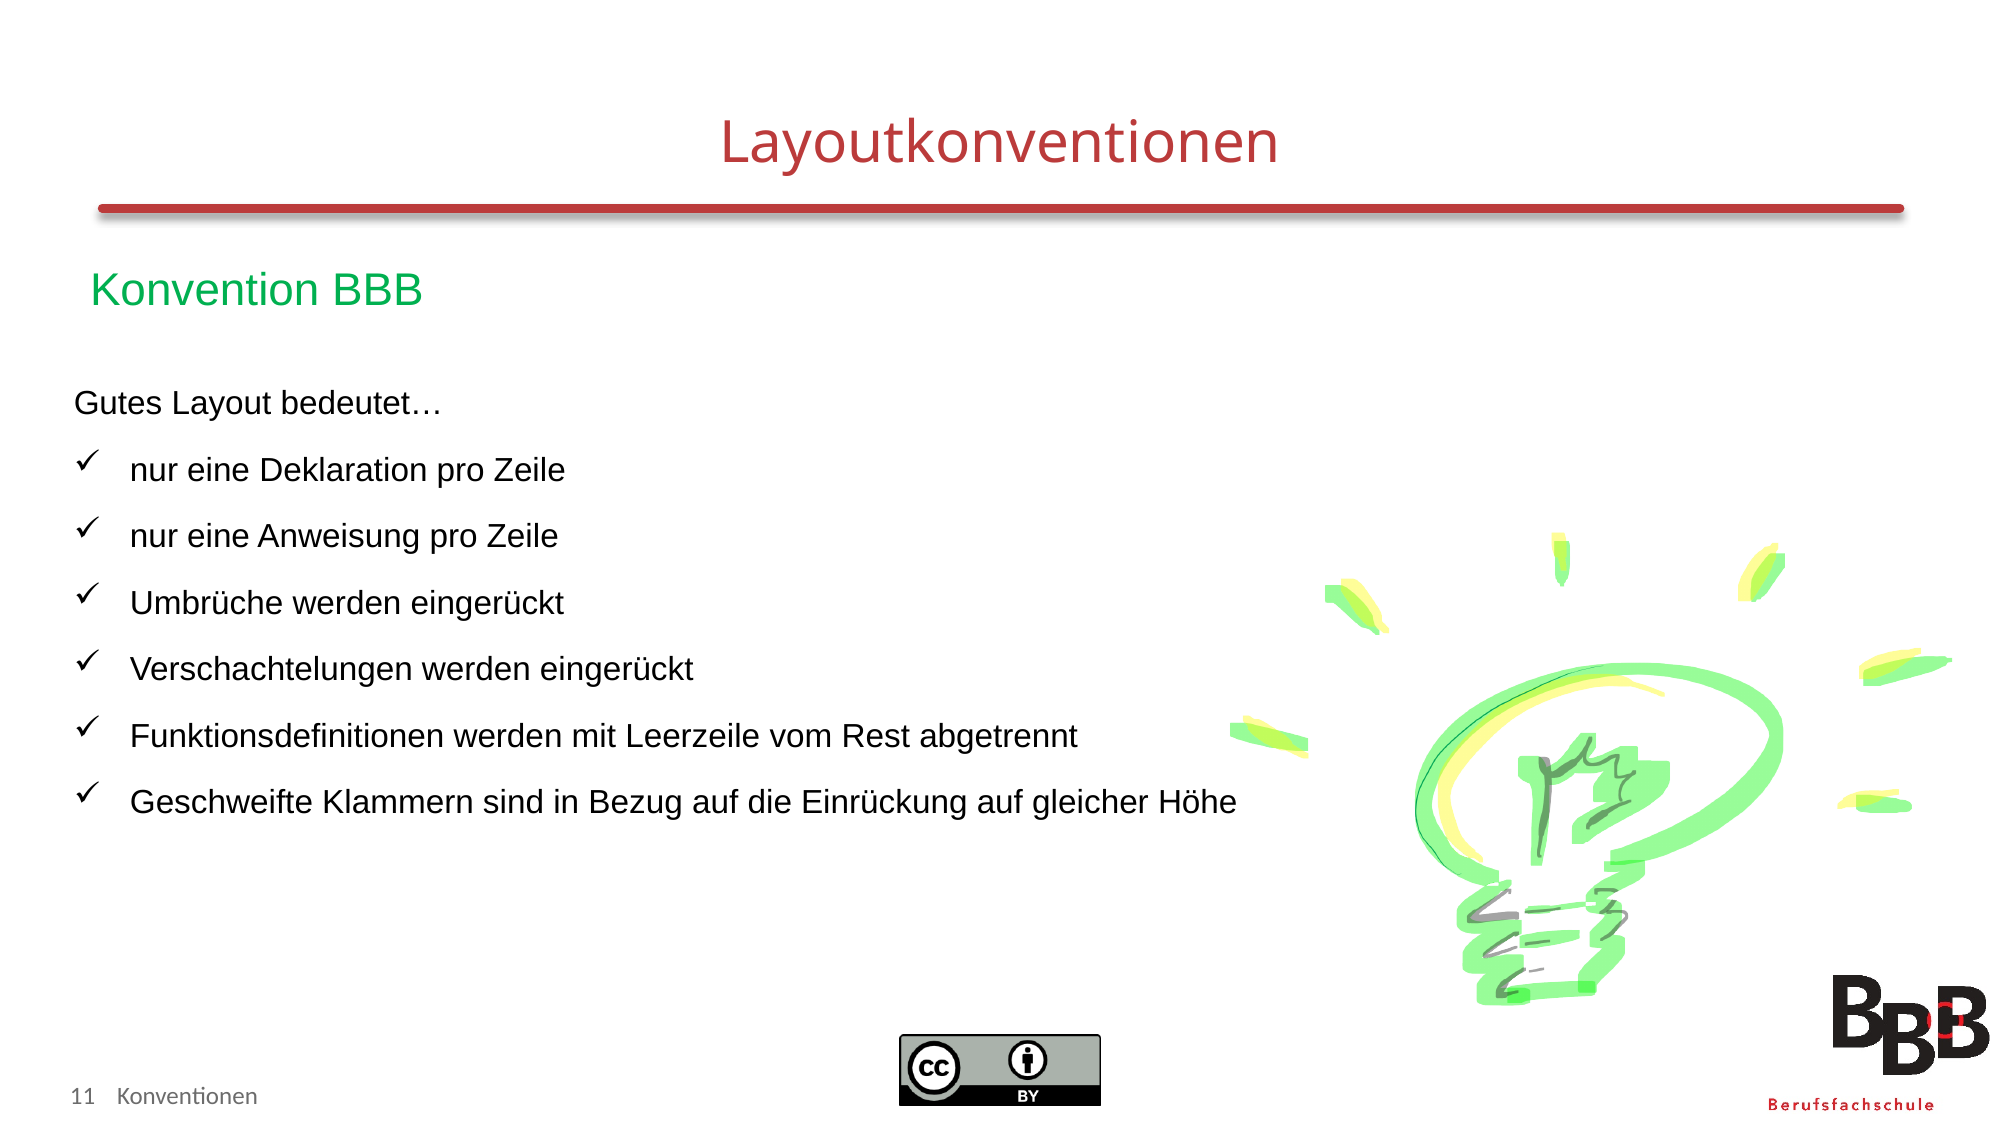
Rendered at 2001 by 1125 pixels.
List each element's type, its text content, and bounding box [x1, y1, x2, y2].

title Layoutkonventionen [99, 45, 1900, 233]
slide_number 11 [0, 1065, 111, 1125]
text_box Konvention BBB [74, 251, 1461, 346]
footer Konventionen [111, 1065, 736, 1125]
picture [899, 1035, 1101, 1106]
list Gutes Layout bedeutet… nur eine Deklaration pro Zeile nur eine Anweisung pro Zeile Umbrüche werden eingerückt Verschachtelungen werden eingerückt Funktionsdefinitionen werden mit Leerzeile vom Rest abgetrennt Geschweifte Klammern sind in Bezug auf die Einrückung auf gleicher Höhe [73, 361, 1697, 1035]
picture [1224, 526, 1990, 1114]
